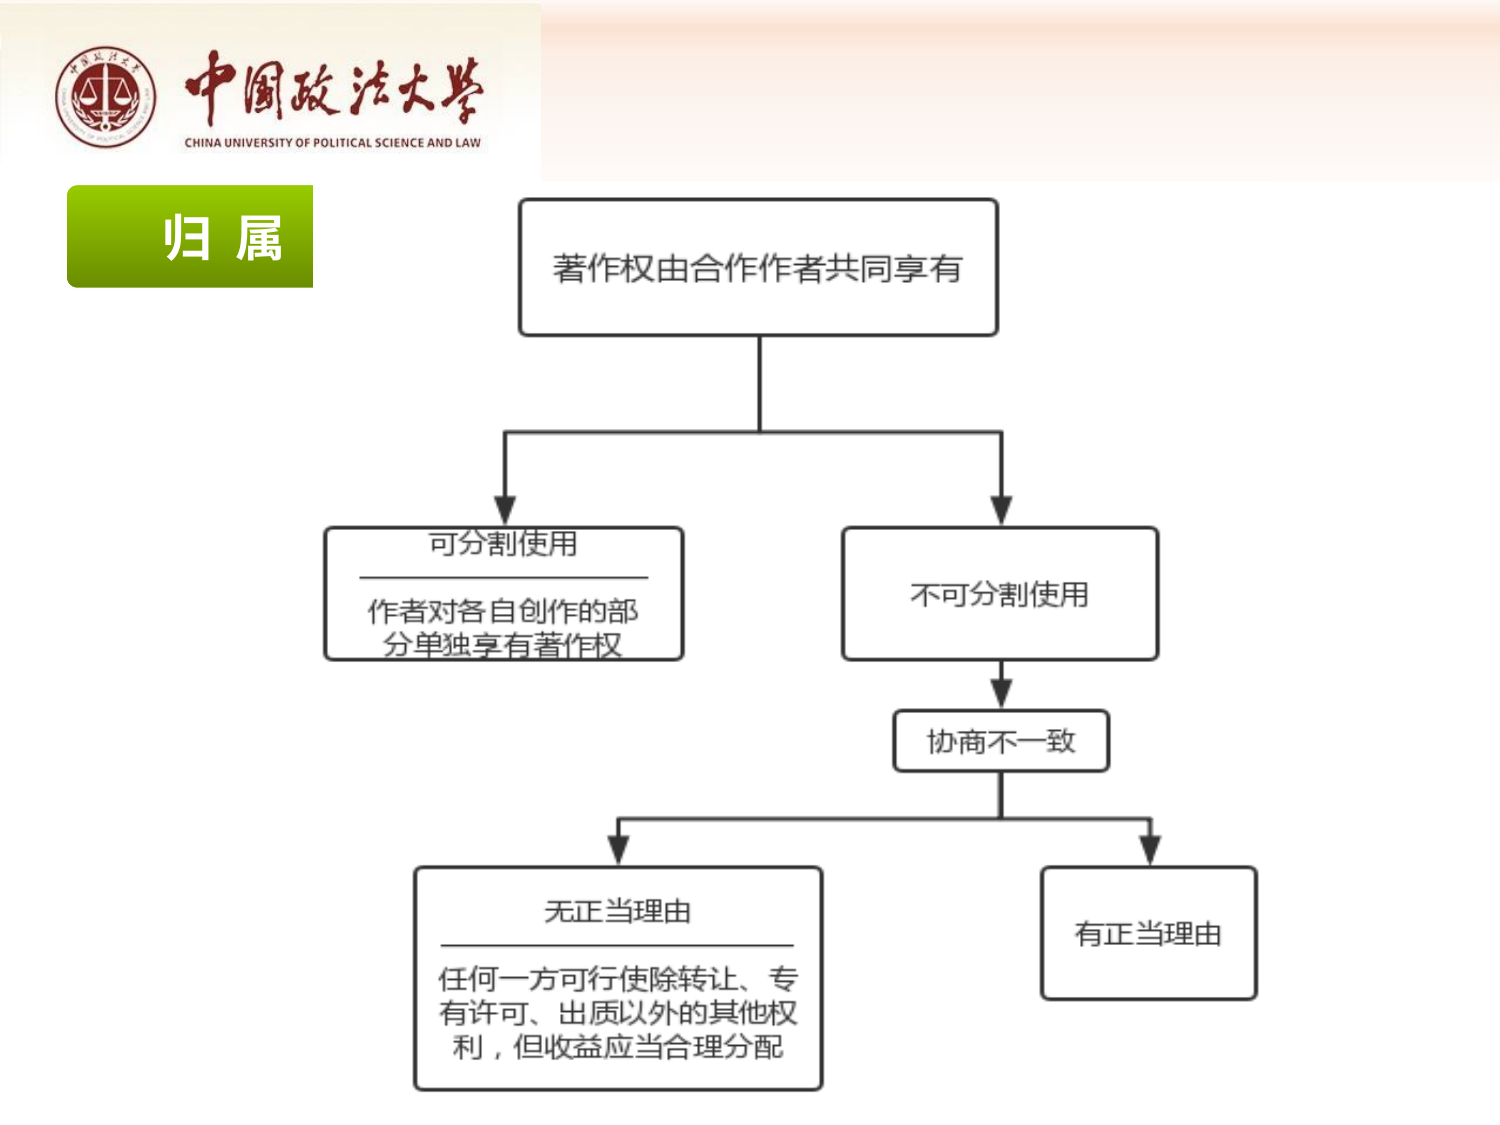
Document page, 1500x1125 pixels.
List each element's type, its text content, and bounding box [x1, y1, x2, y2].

text_box 归 属 [64, 184, 313, 290]
picture [0, 0, 1500, 1112]
